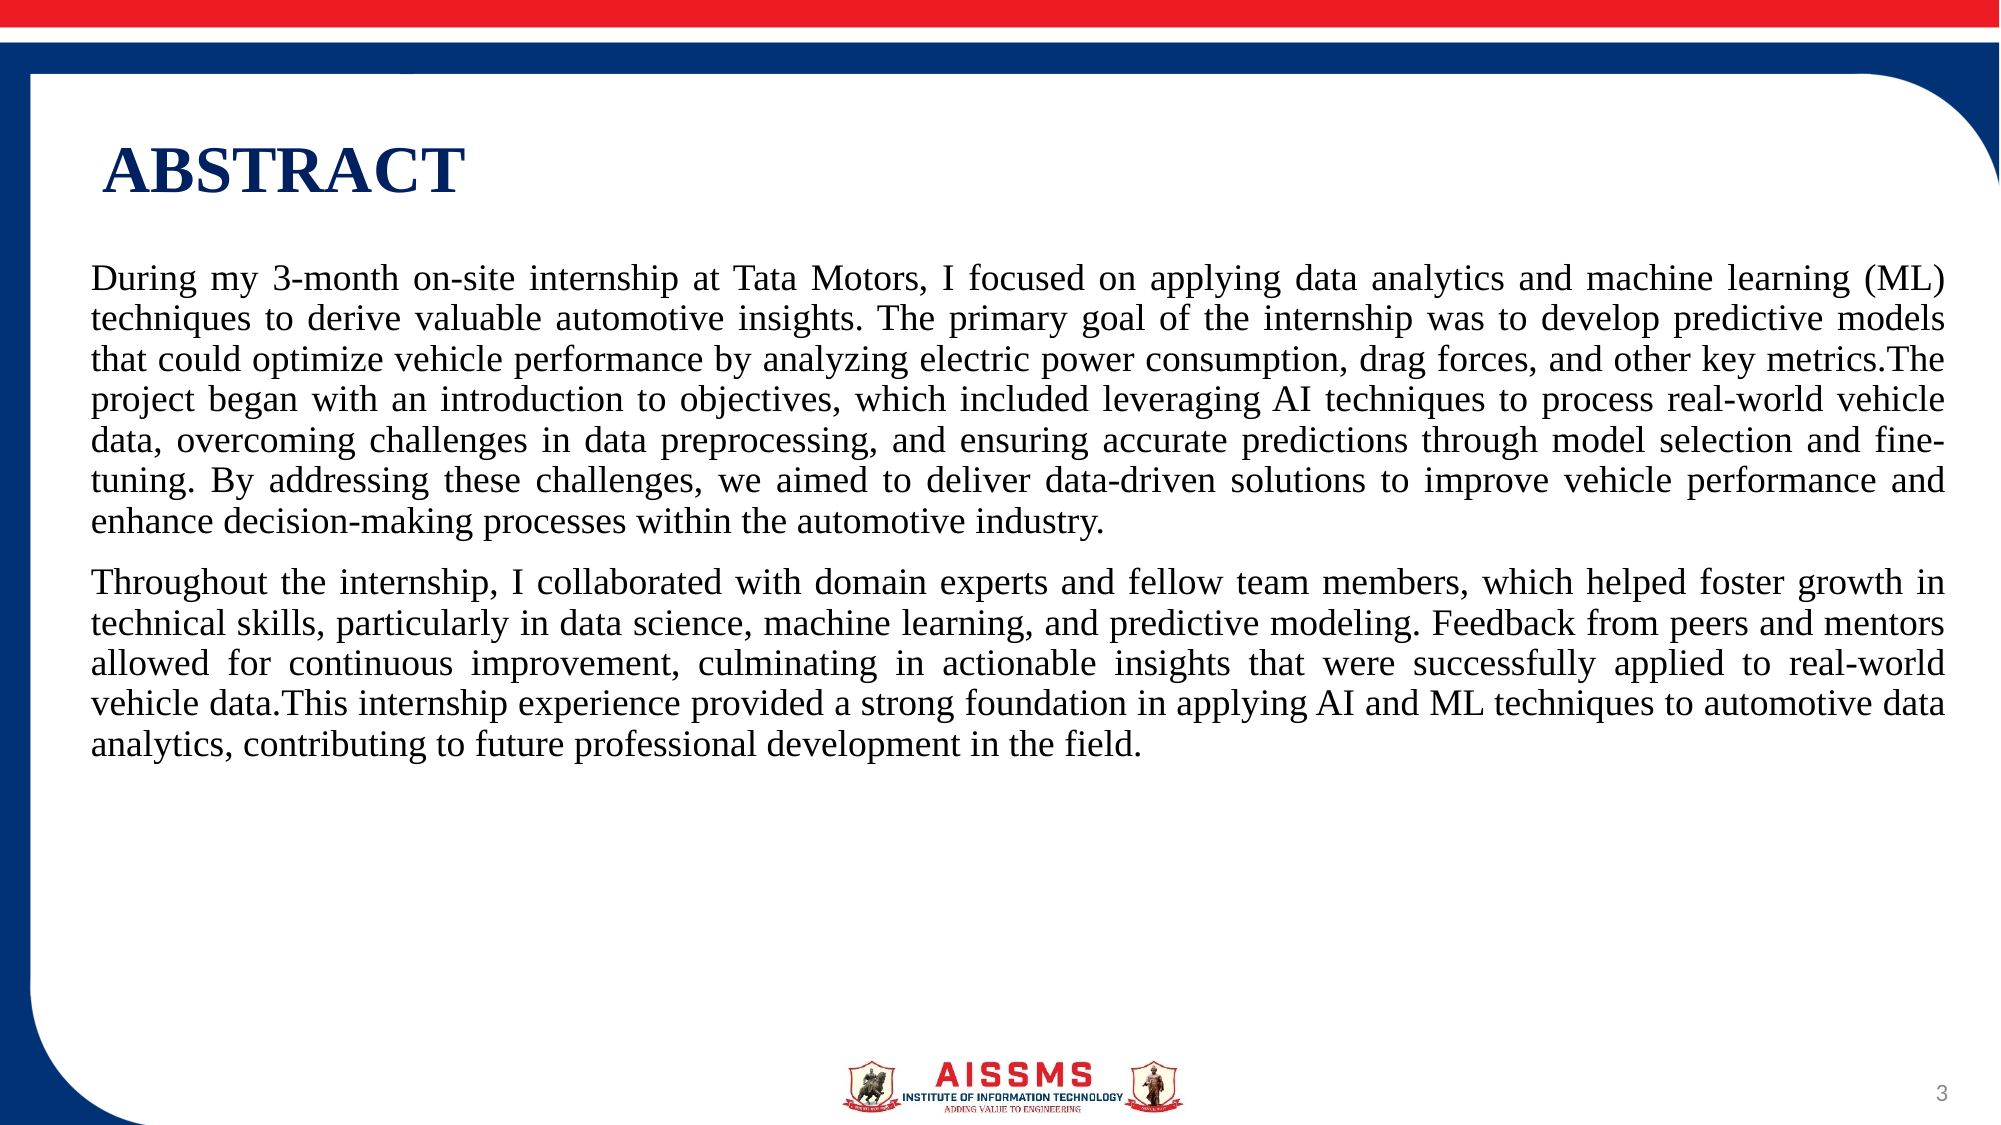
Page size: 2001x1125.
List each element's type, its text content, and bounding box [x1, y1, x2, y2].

title ABSTRACT [53, 117, 1905, 225]
slide_number 3 [1844, 1069, 1964, 1113]
list During my 3-month on-site internship at Tata Motors, I focused on applying data analytics and machine learning (ML) techniques to derive valuable automotive insights. The primary goal of the internship was to develop predictive models that could optimize vehicle performance by analyzing electric power consumption, drag forces, and other key metrics.The project began with an introduction to objectives, which included leveraging AI techniques to process real-world vehicle data, overcoming challenges in data preprocessing, and ensuring accurate predictions through model selection and fine-tuning. By addressing these challenges, we aimed to deliver data-driven solutions to improve vehicle performance and enhance decision-making processes within the automotive industry. Throughout the internship, I collaborated with domain experts and fellow team members, which helped foster growth in technical skills, particularly in data science, machine learning, and predictive modeling. Feedback from peers and mentors allowed for continuous improvement, culminating in actionable insights that were successfully applied to real-world vehicle data.This internship experience provided a strong foundation in applying AI and ML techniques to automotive data analytics, contributing to future professional development in the field. [75, 250, 1964, 1035]
picture [0, 0, 2000, 1125]
